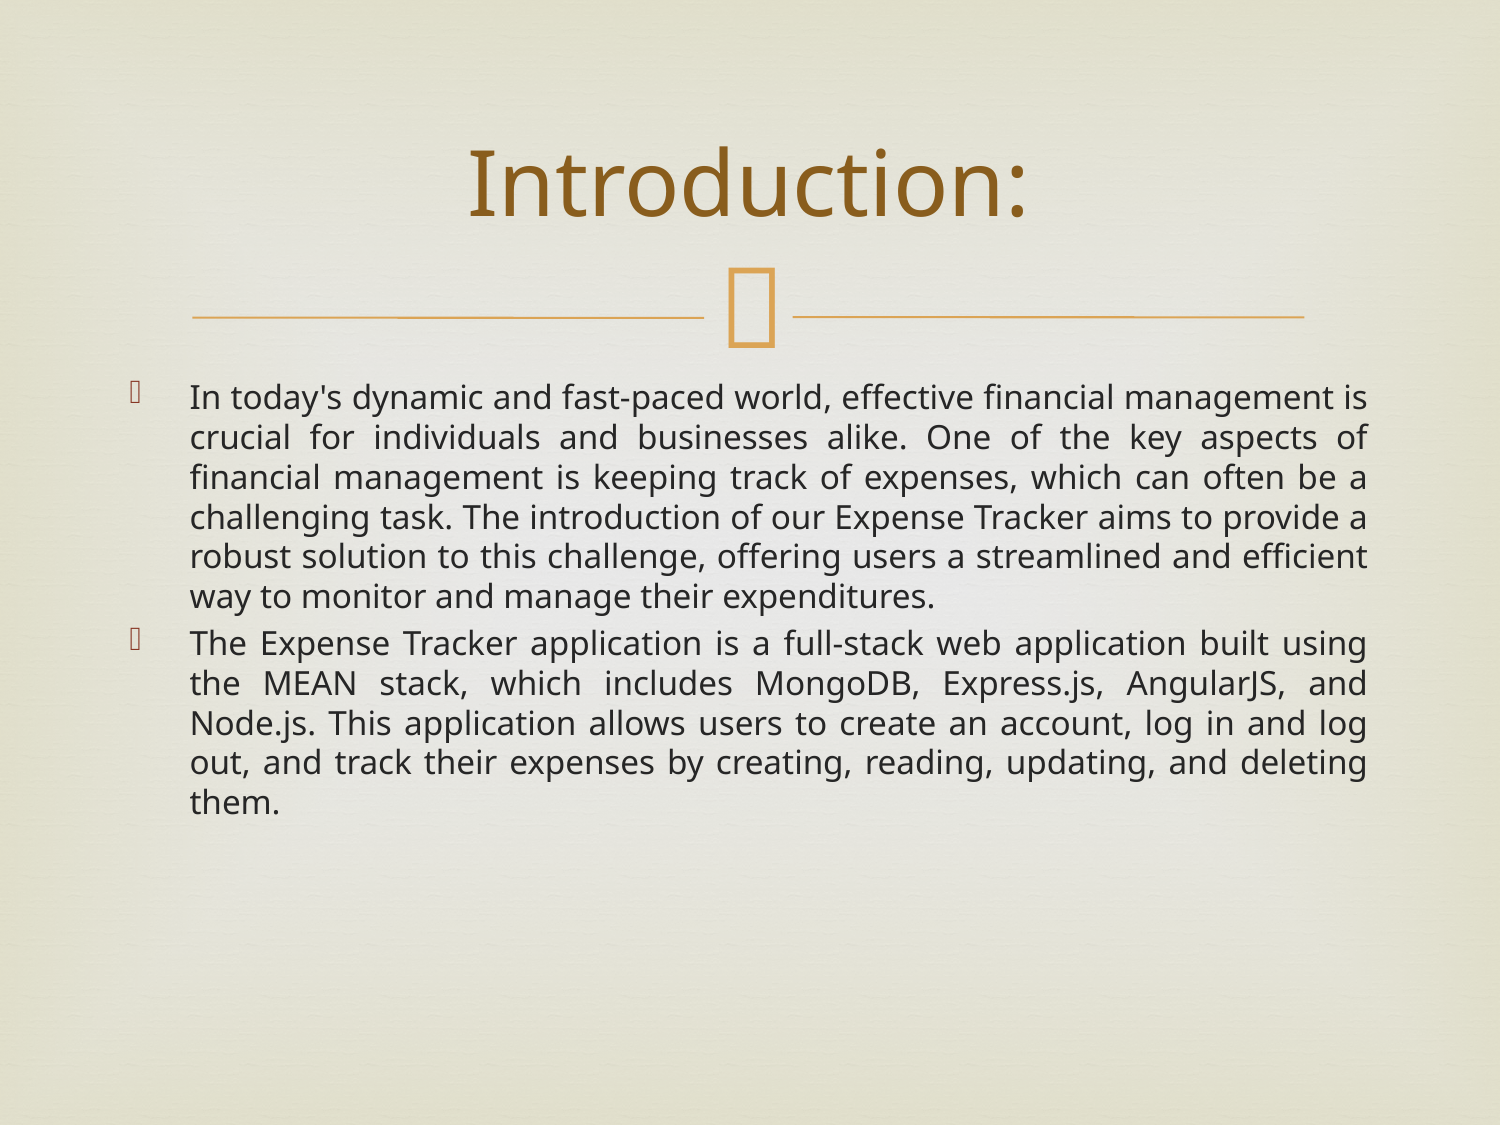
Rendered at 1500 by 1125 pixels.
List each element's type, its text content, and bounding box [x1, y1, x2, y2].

title Introduction: [112, 93, 1386, 267]
list In today's dynamic and fast-paced world, effective financial management is crucial for individuals and businesses alike. One of the key aspects of financial management is keeping track of expenses, which can often be a challenging task. The introduction of our Expense Tracker aims to provide a robust solution to this challenge, offering users a streamlined and efficient way to monitor and manage their expenditures. The Expense Tracker application is a full-stack web application built using the MEAN stack, which includes MongoDB, Express.js, AngularJS, and Node.js. This application allows users to create an account, log in and log out, and track their expenses by creating, reading, updating, and deleting them. [114, 368, 1386, 1005]
